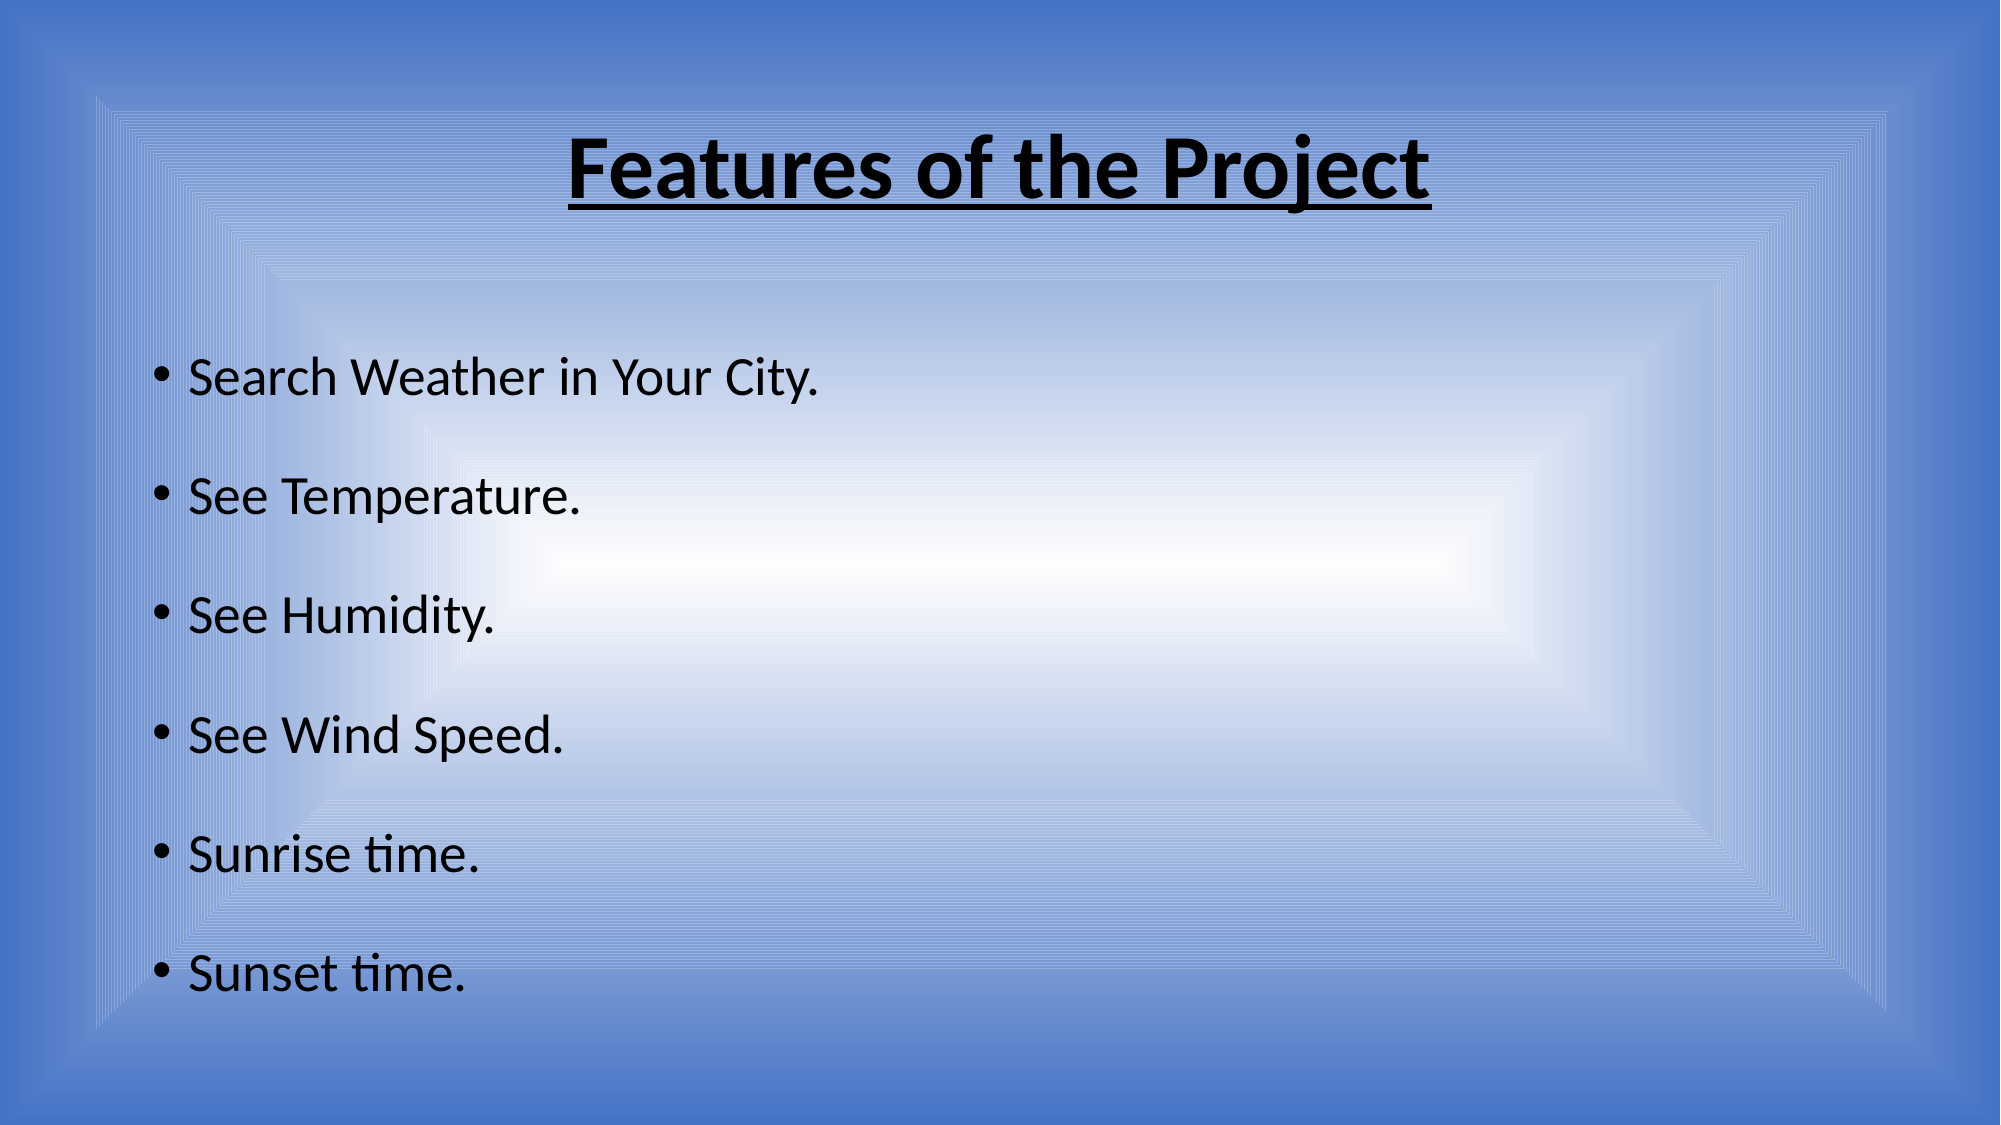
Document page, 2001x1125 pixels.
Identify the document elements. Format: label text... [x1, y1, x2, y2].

title Features of the Project [137, 59, 1863, 278]
list Search Weather in Your City. See Temperature. See Humidity. See Wind Speed. Sunrise time. Sunset time. [137, 299, 1863, 1014]
